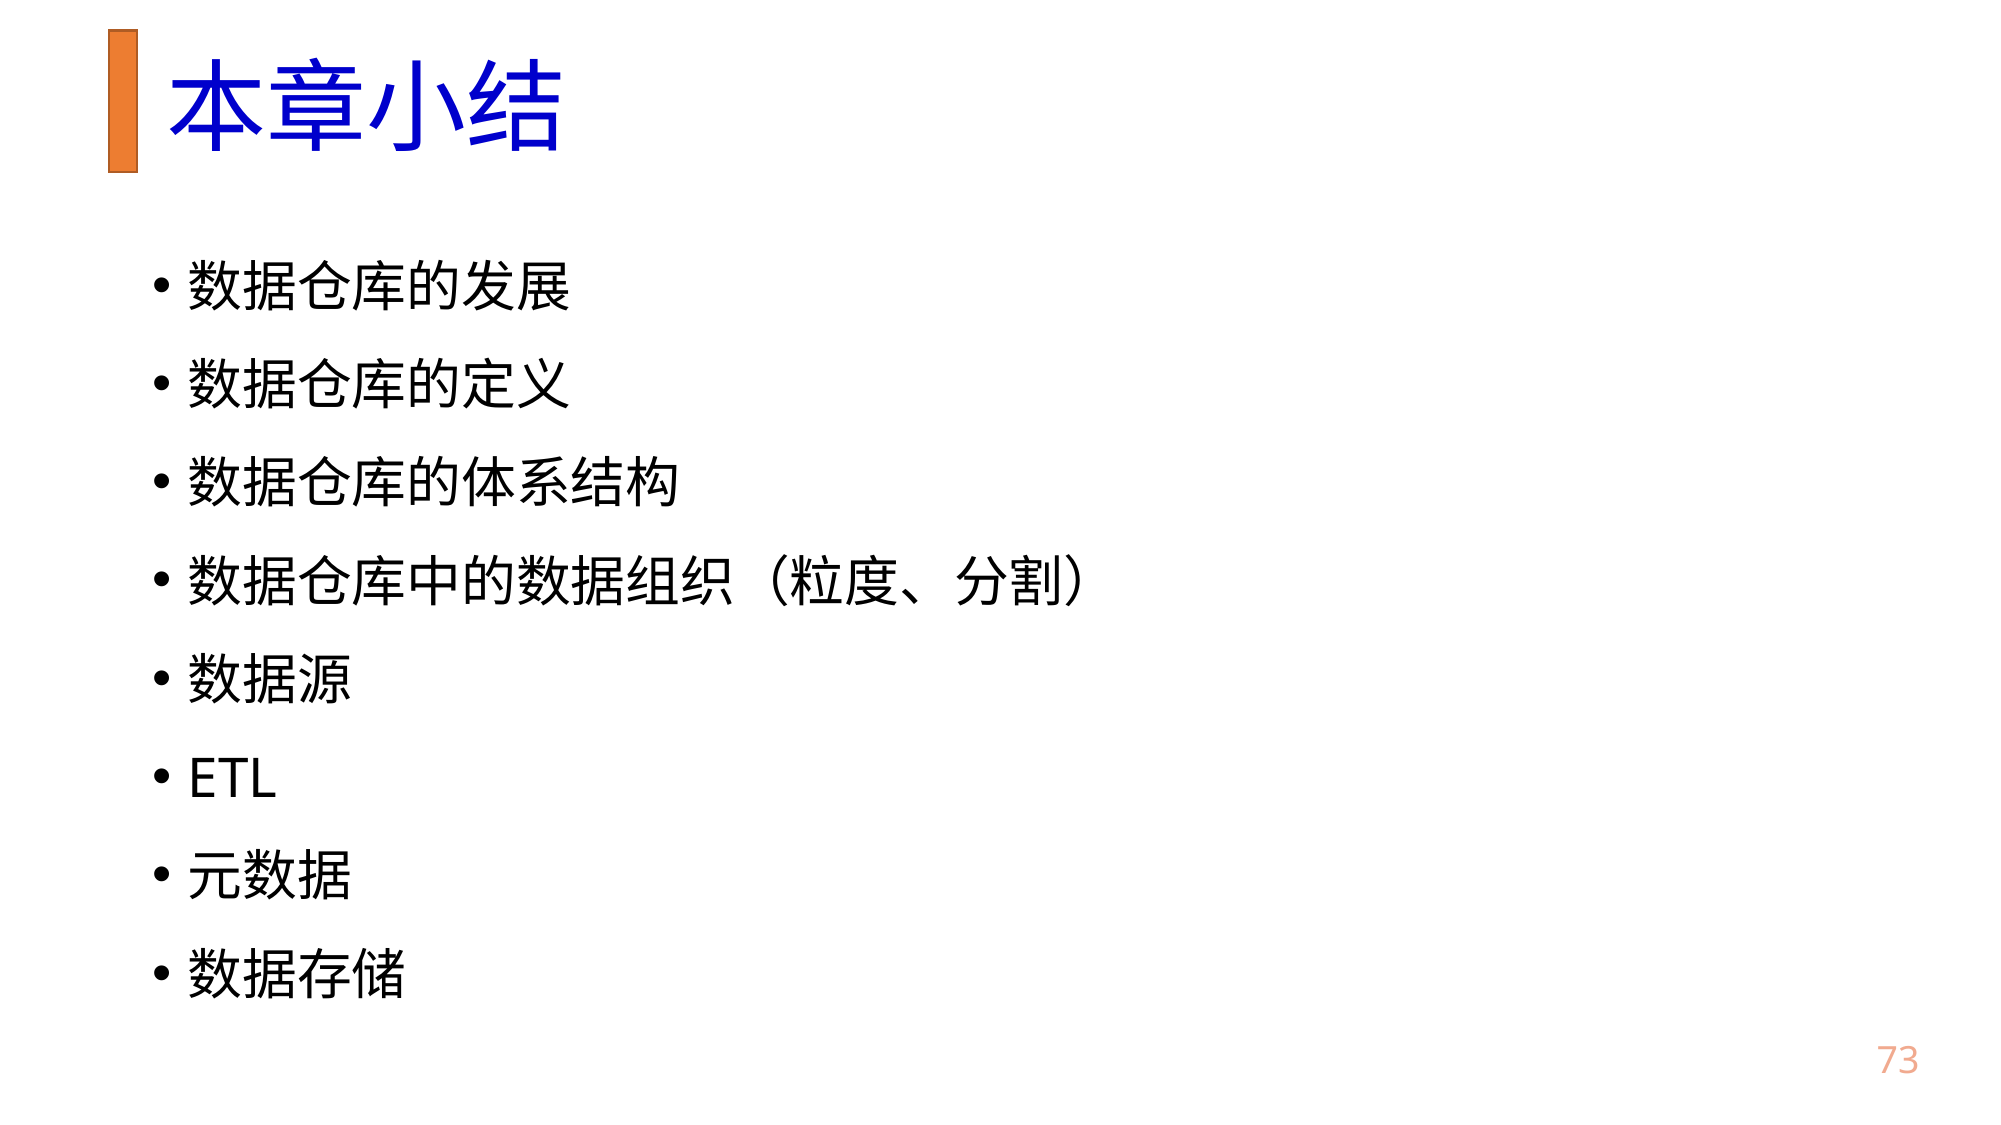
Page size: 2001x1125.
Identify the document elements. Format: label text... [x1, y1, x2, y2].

title 本章小结 [151, 31, 1863, 192]
slide_number 72 [1484, 1031, 1935, 1092]
list 数据仓库的发展 数据仓库的定义 数据仓库的体系结构 数据仓库中的数据组织（粒度、分割） 数据源 ETL 元数据 数据存储 [137, 230, 1863, 1014]
